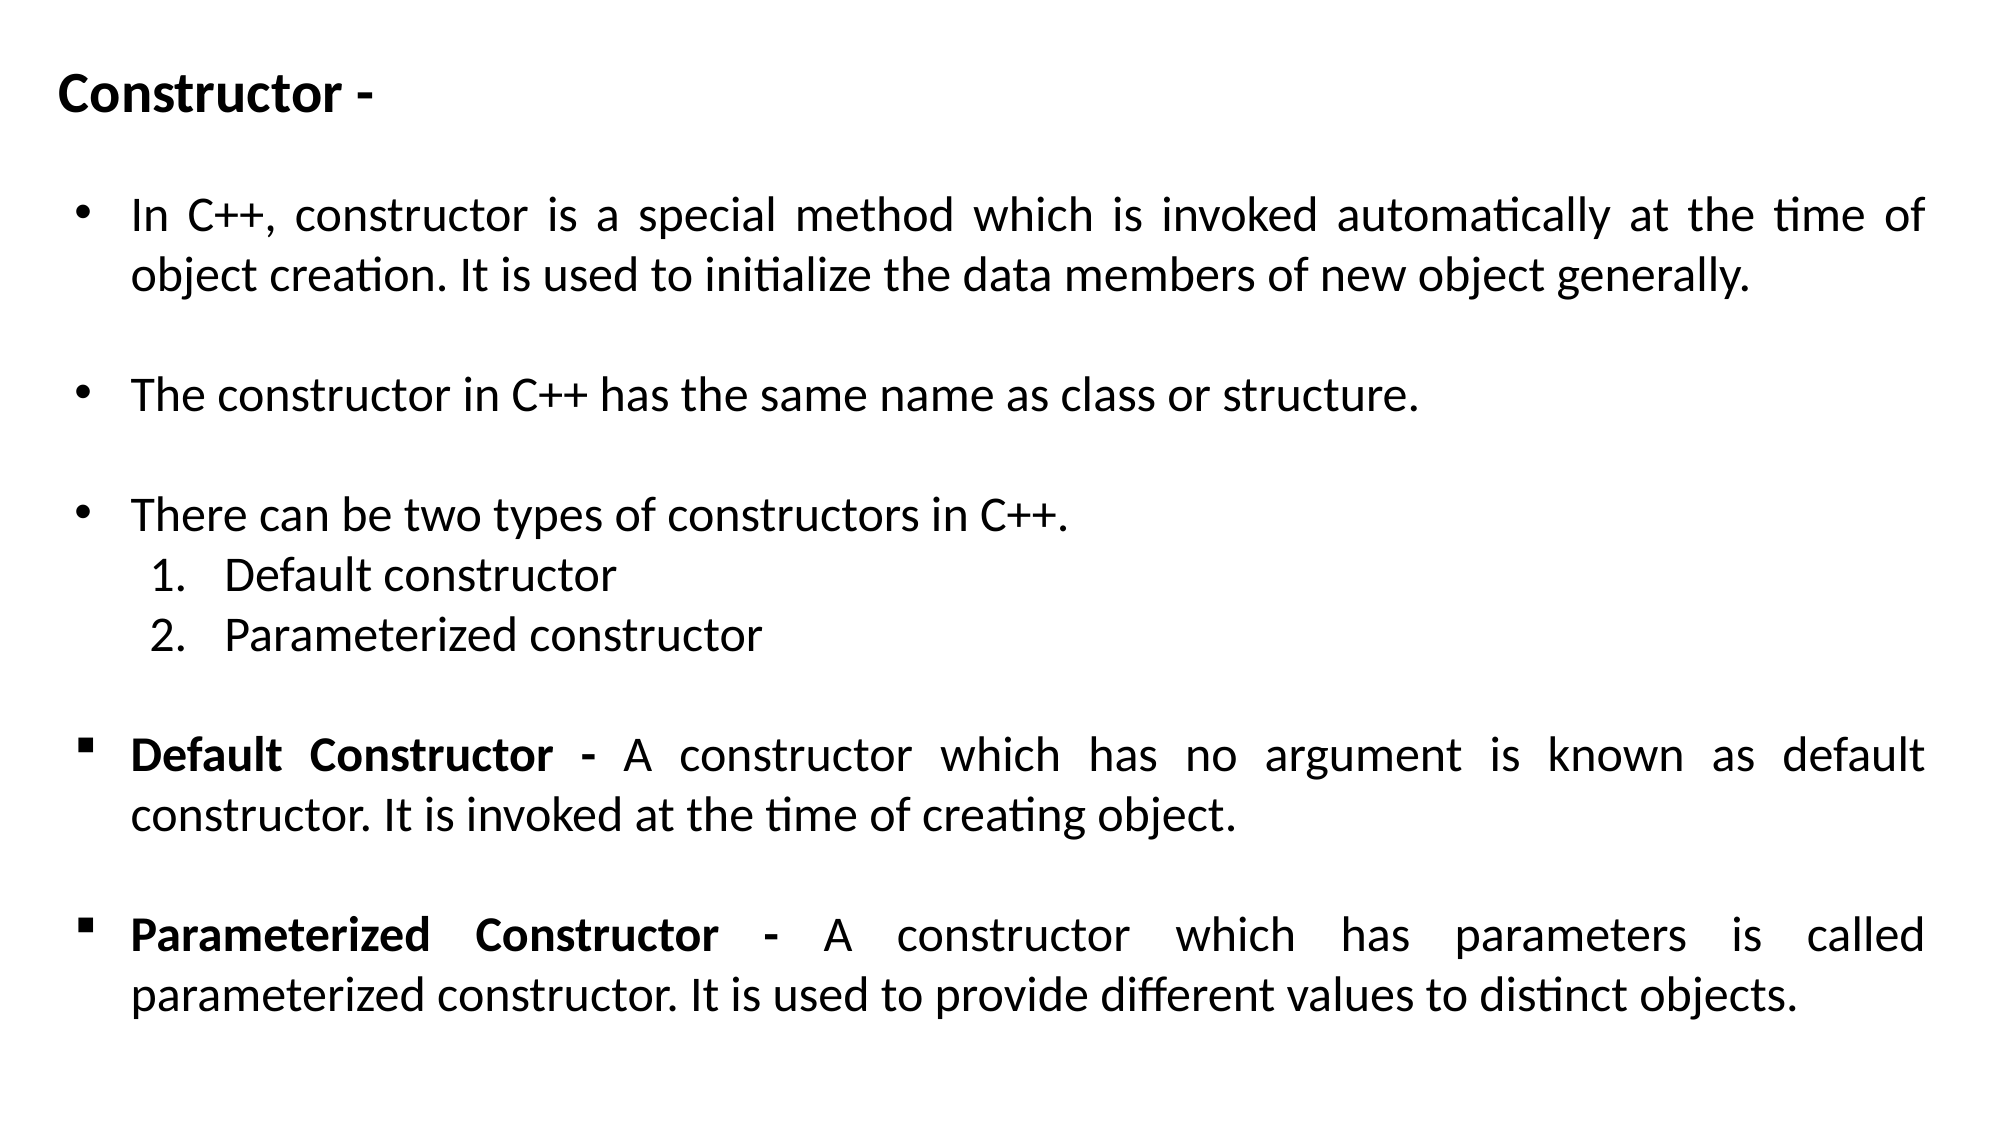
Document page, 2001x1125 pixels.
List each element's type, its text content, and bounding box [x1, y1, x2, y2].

text_box In C++, constructor is a special method which is invoked automatically at the time of object creation. It is used to initialize the data members of new object generally. The constructor in C++ has the same name as class or structure. There can be two types of constructors in C++. Default constructor Parameterized constructor Default Constructor - A constructor which has no argument is known as default constructor. It is invoked at the time of creating object. Parameterized Constructor - A constructor which has parameters is called parameterized constructor. It is used to provide different values to distinct objects. [59, 174, 1942, 1029]
text_box Constructor - [44, 46, 1331, 131]
